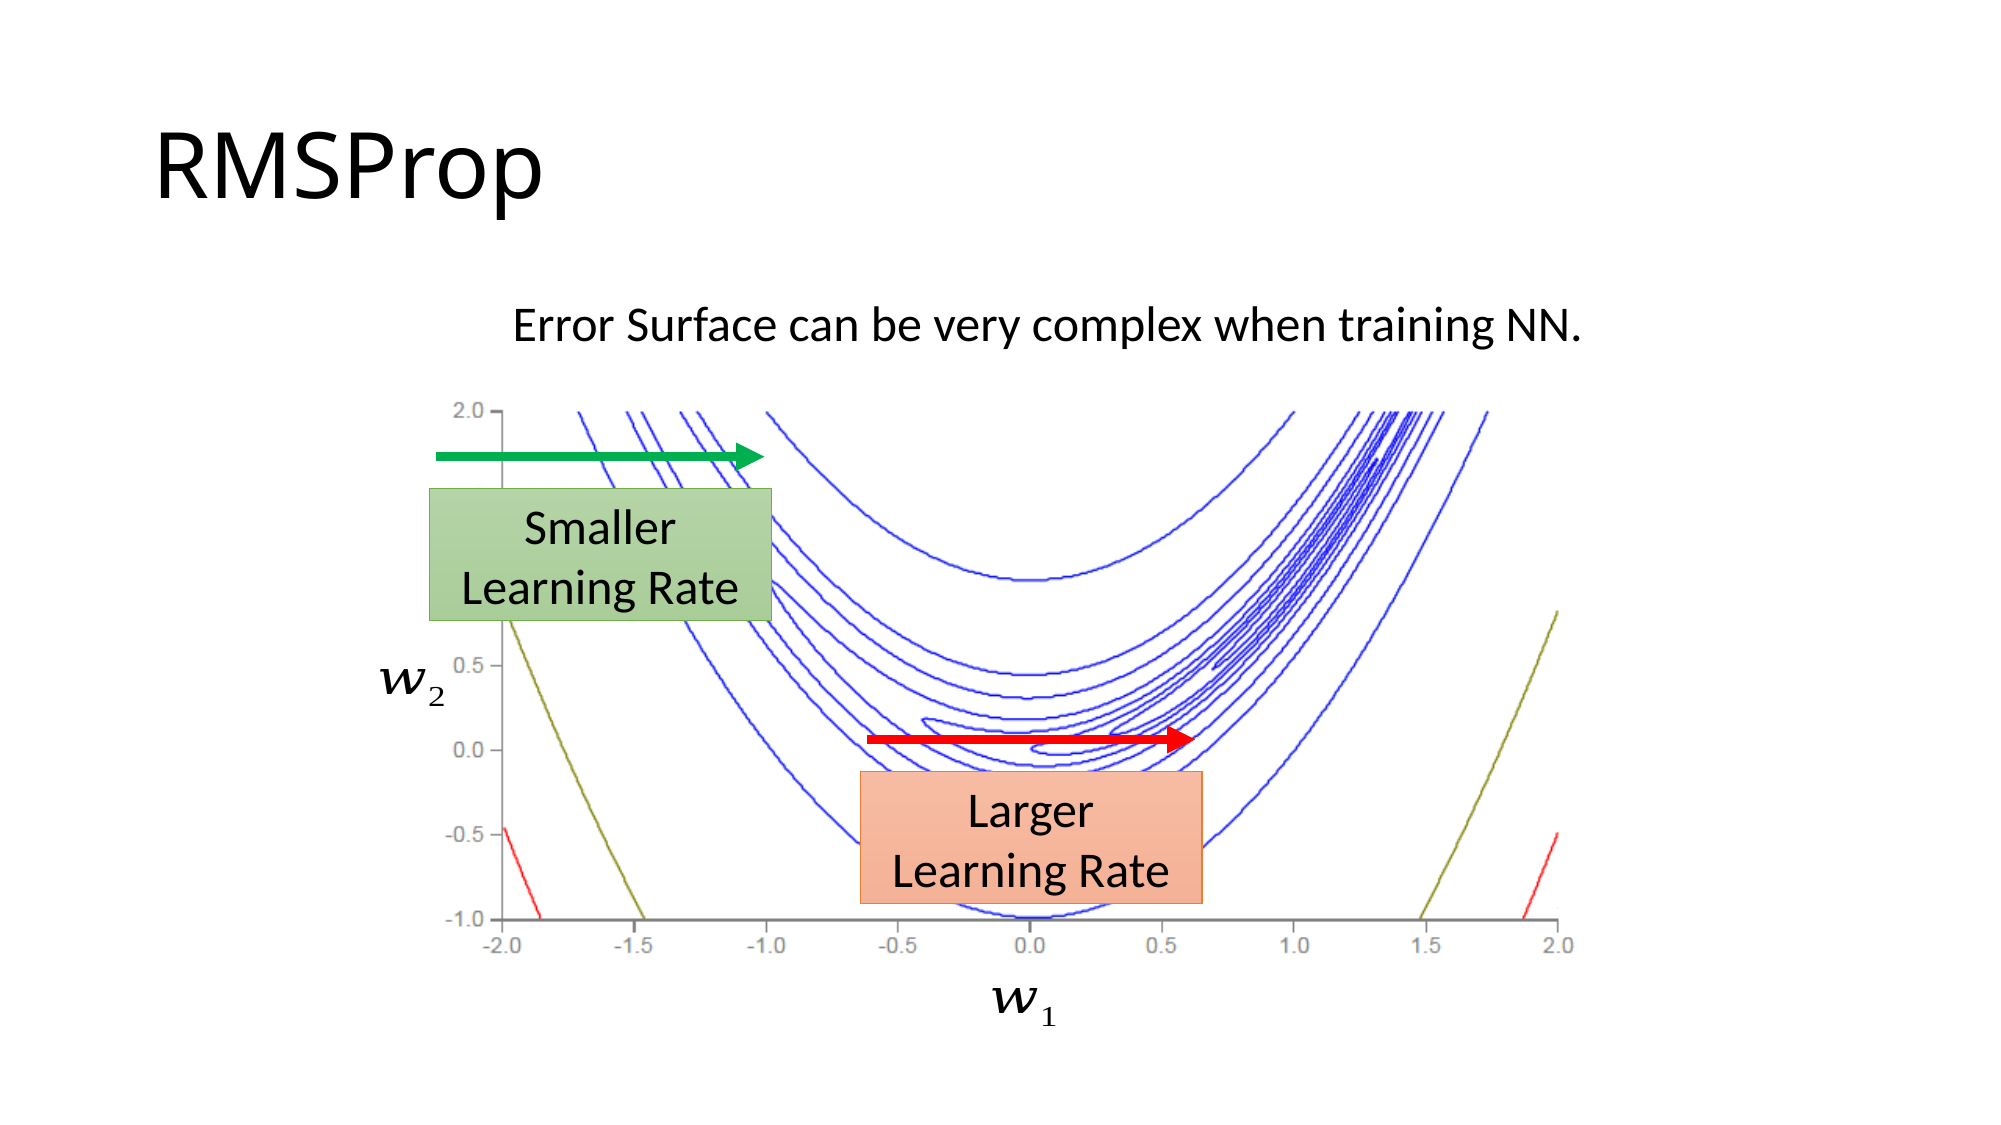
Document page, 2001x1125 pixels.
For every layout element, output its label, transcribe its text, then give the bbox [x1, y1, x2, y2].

picture [436, 393, 1612, 972]
text_box Error Surface can be very complex when training NN. [394, 283, 1702, 359]
text_box Smaller Learning Rate [429, 488, 436, 621]
title RMSProp [137, 59, 1863, 278]
